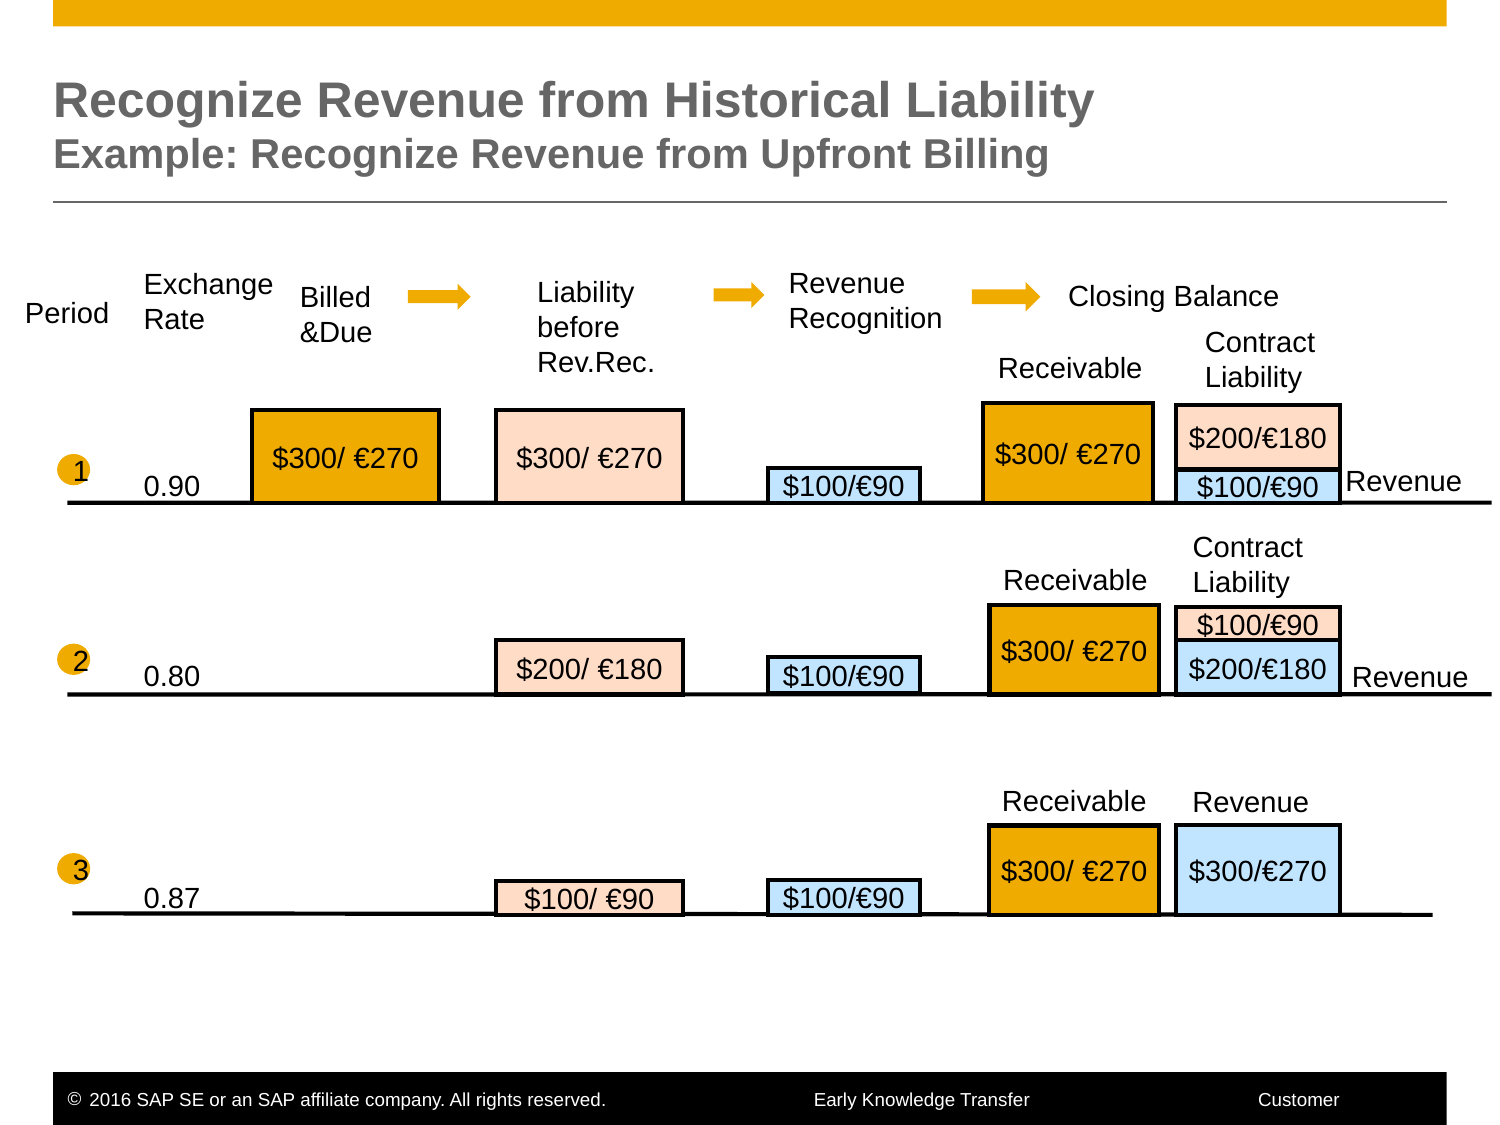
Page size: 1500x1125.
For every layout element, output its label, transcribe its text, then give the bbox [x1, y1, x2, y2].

text_box 1 [57, 453, 91, 486]
text_box $200/ €180 [495, 640, 684, 693]
text_box $300/ €270 [495, 410, 684, 502]
text_box Revenue [1345, 462, 1471, 498]
text_box $300/ €270 [989, 825, 1160, 912]
text_box Receivable [1001, 781, 1154, 817]
text_box $100/€90 [768, 467, 920, 502]
text_box Receivable [997, 349, 1151, 385]
text_box 0.90 [143, 467, 217, 502]
text_box $100/€90 [1176, 469, 1340, 502]
text_box $100/€90 [768, 879, 920, 912]
text_box Contract Liability [1204, 323, 1348, 394]
text_box Billed &Due [299, 278, 390, 349]
text_box 0.80 [143, 657, 217, 692]
text_box 3 [57, 853, 91, 885]
text_box [713, 281, 765, 308]
text_box 0.87 [143, 879, 217, 912]
text_box Period [24, 294, 123, 330]
text_box $200/€180 [1176, 640, 1340, 692]
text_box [72, 912, 1434, 916]
text_box Revenue Recognition [788, 264, 952, 335]
text_box Contract Liability [1192, 528, 1360, 599]
text_box $300/€270 [1176, 825, 1340, 912]
text_box Exchange Rate [143, 265, 282, 336]
text_box Closing Balance [1068, 276, 1284, 312]
text_box [407, 283, 471, 310]
text_box Liability before Rev.Rec. [537, 273, 702, 379]
text_box $100/€90 [768, 657, 920, 693]
text_box $300/ €270 [983, 402, 1154, 502]
text_box $300/ €270 [989, 605, 1160, 692]
title Recognize Revenue from Historical Liability Example: Recognize Revenue from Upfront Billing [53, 53, 1453, 192]
text_box $100/ €90 [495, 881, 684, 912]
text_box 2 [57, 643, 91, 675]
text_box Receivable [1003, 561, 1172, 597]
text_box Revenue [1192, 783, 1324, 819]
text_box $200/€180 [1176, 404, 1340, 469]
text_box $100/€90 [1176, 607, 1340, 640]
text_box [971, 282, 1041, 312]
text_box $300/ €270 [251, 410, 440, 502]
text_box Revenue [1351, 658, 1492, 692]
